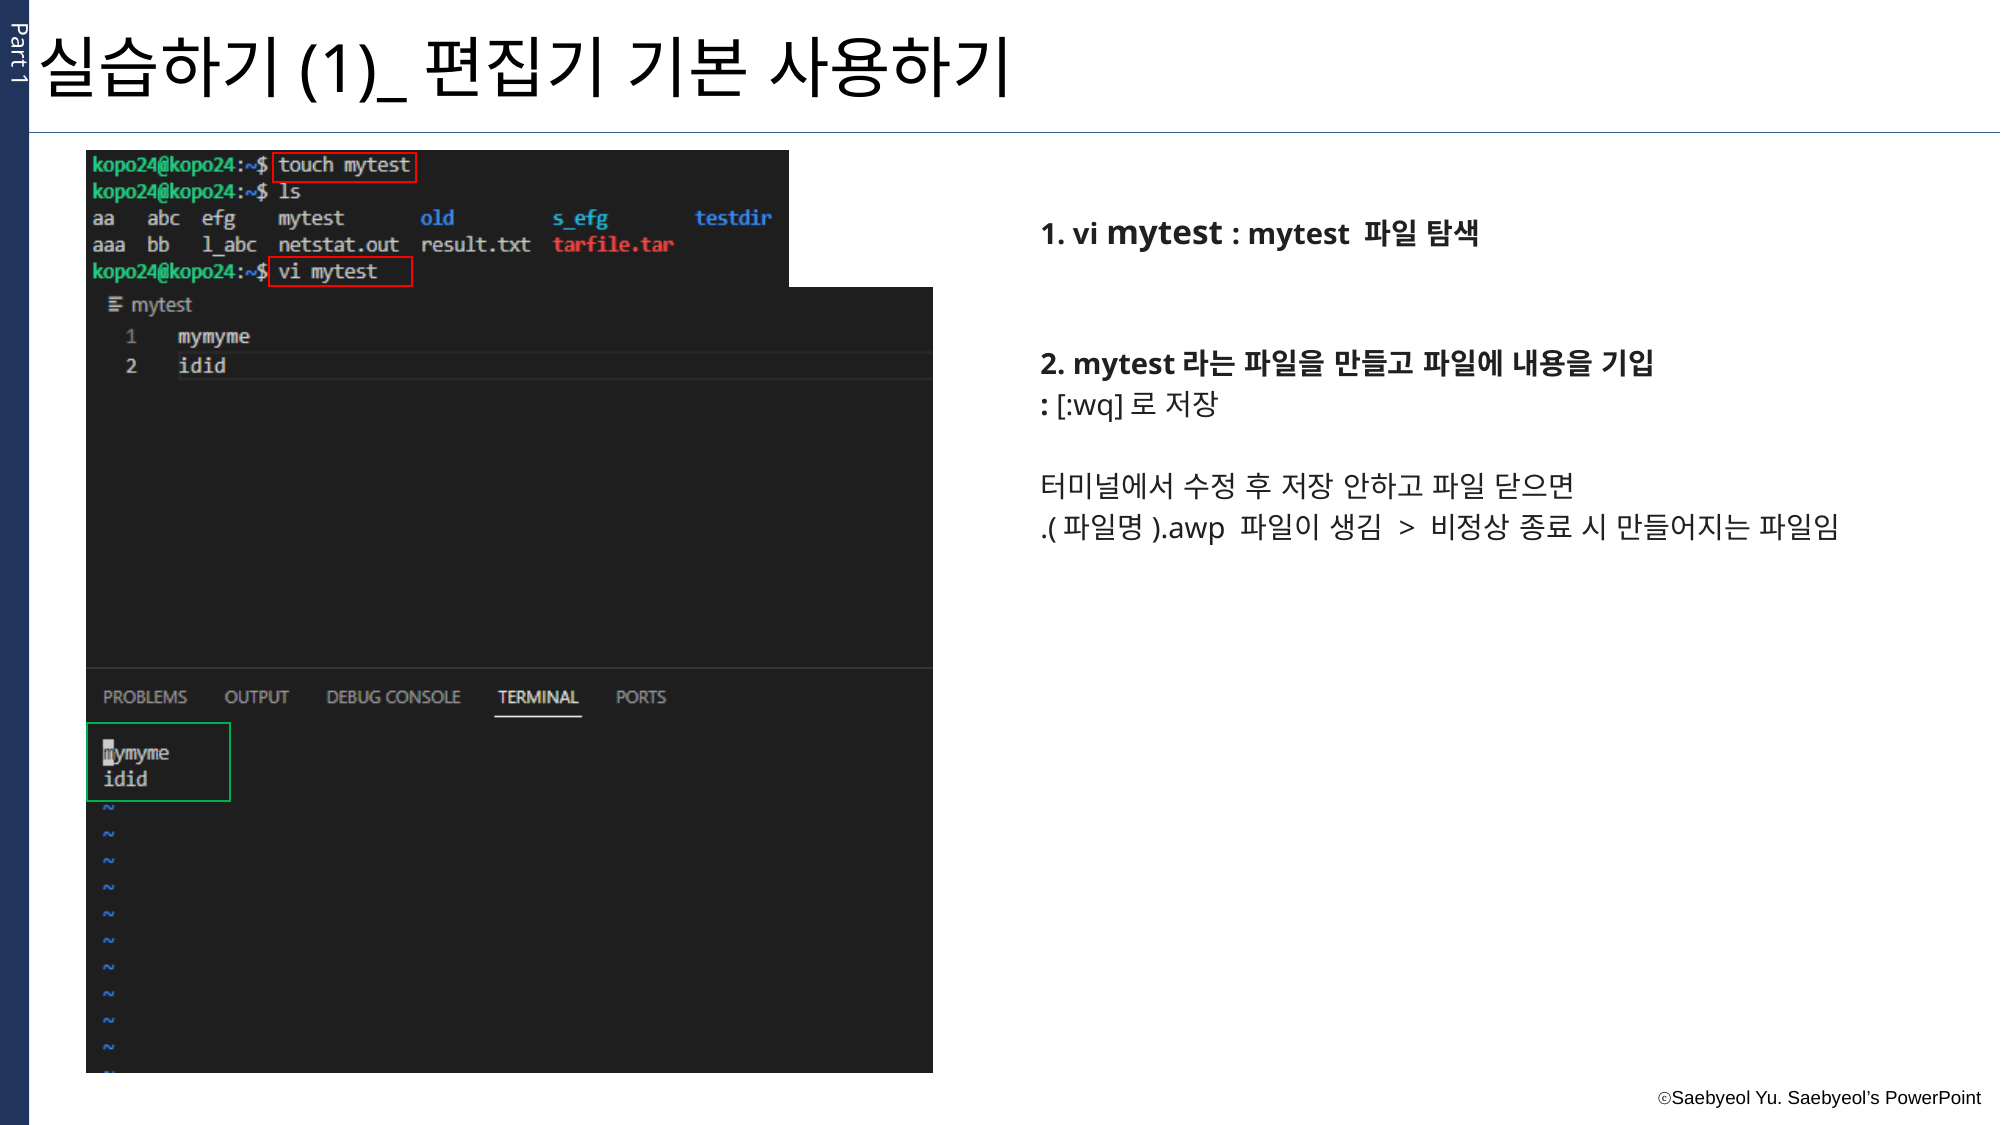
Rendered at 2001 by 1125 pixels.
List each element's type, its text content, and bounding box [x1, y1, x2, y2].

text_box [0, 312, 30, 1125]
picture [86, 150, 933, 1073]
text_box 2. mytest라는 파일을 만들고 파일에 내용을 기입 : [:wq]로 저장 터미널에서 수정 후 저장 안하고 파일 닫으면 .(파일명).awp 파일이 생김 > 비정상 종료 시 만들어지는 파일임 [1025, 338, 1900, 592]
text_box 1. vi mytest : mytest 파일 탐색 [1025, 184, 1872, 259]
text_box Part 1 [0, 8, 42, 312]
text_box 실습하기(1)_편집기 기본 사용하기 [42, 18, 1030, 113]
text_box [0, 0, 30, 8]
